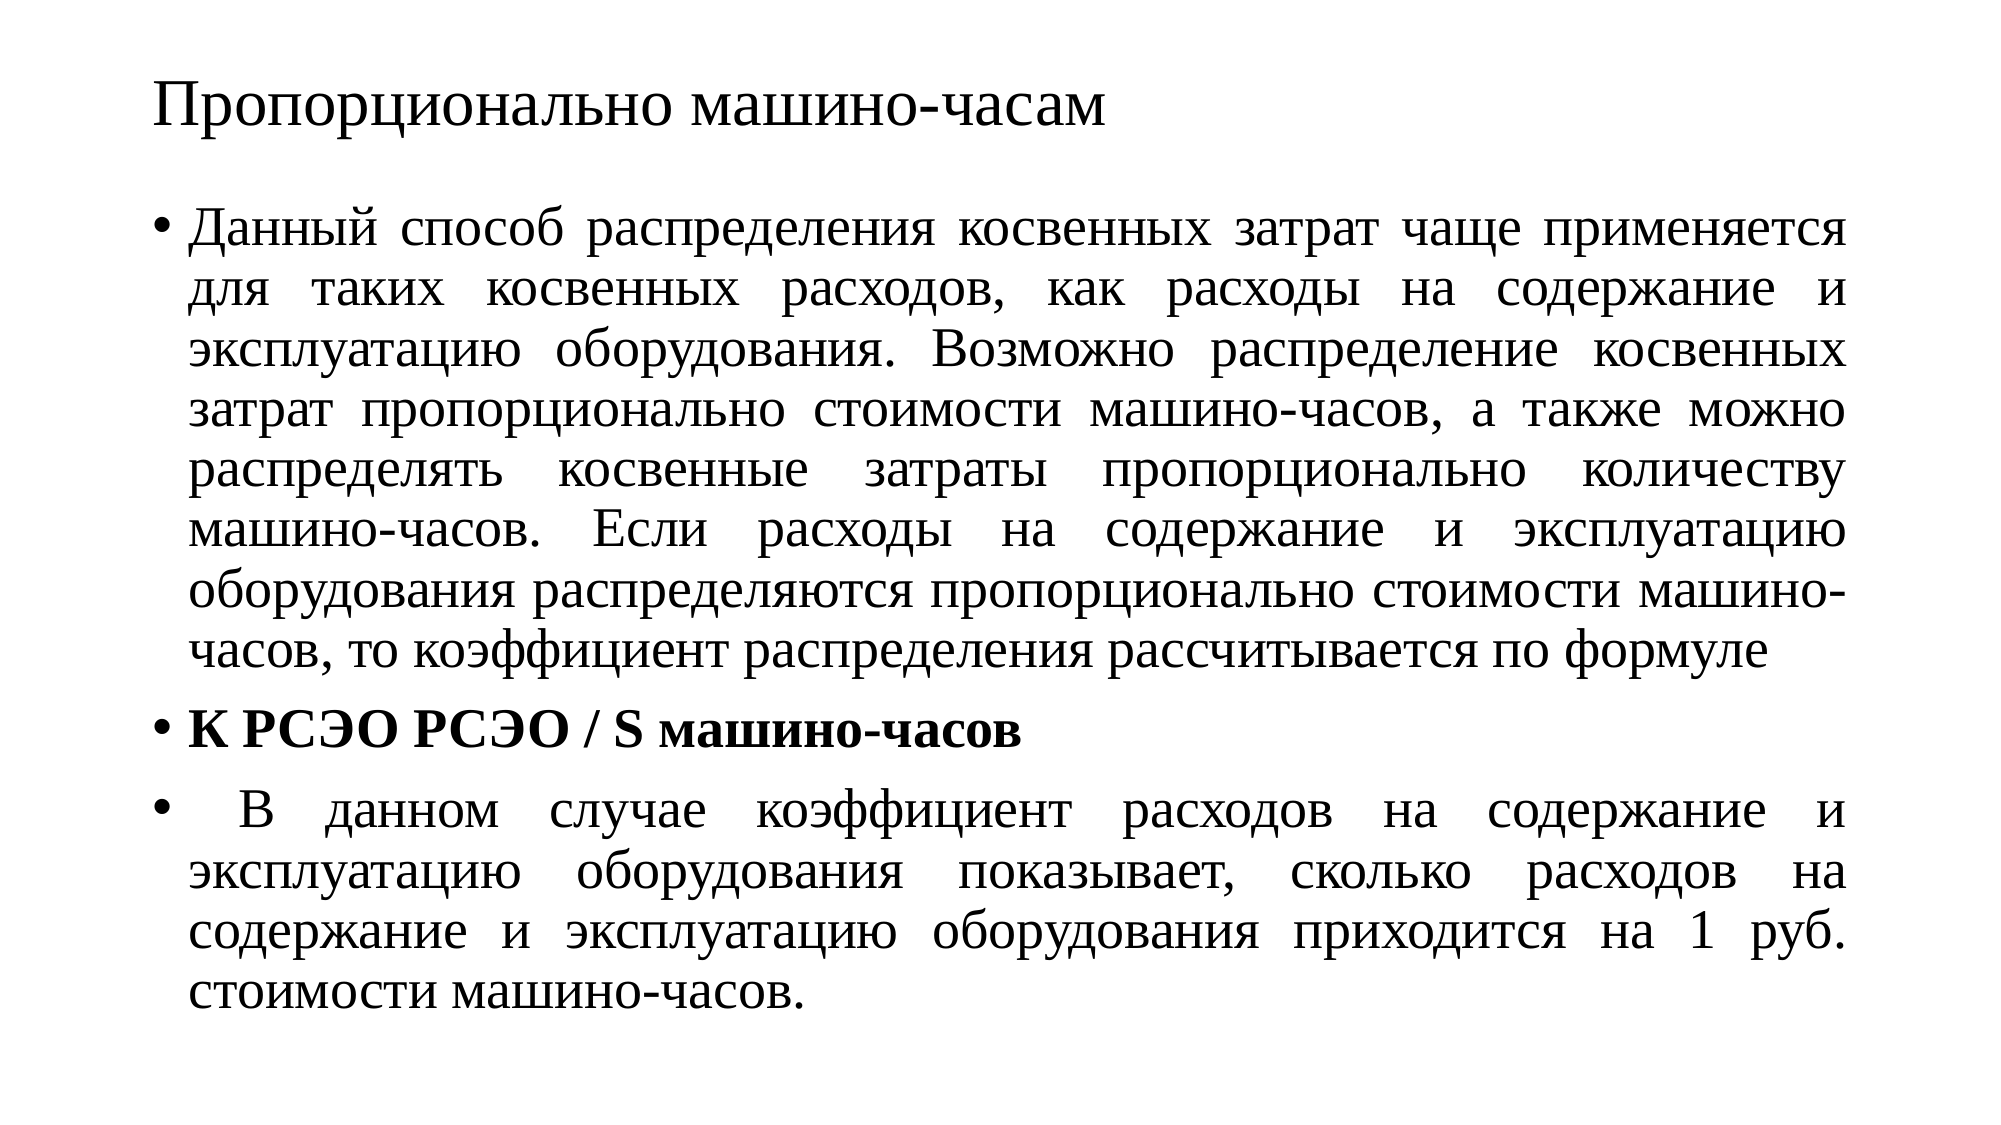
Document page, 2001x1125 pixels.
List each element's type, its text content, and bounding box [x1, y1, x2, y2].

list Данный способ распределения косвенных затрат чаще применяется для таких косвенных расходов, как расходы на содержание и эксплуатацию оборудования. Возможно распределение косвенных затрат пропорционально стоимости машино-часов, а также можно распределять косвенные затраты пропорционально количеству машино-часов. Если расходы на содержание и эксплуатацию оборудования распределяются пропорционально стоимости машино-часов, то коэффициент распределения рассчитывается по формуле К РСЭО РСЭО / S машино-часов В данном случае коэффициент расходов на содержание и эксплуатацию оборудования показывает, сколько расходов на содержание и эксплуатацию оборудования приходится на 1 руб. стоимости машино-часов. [137, 189, 1863, 1092]
title Пропорционально машино-часам [137, 59, 1863, 148]
